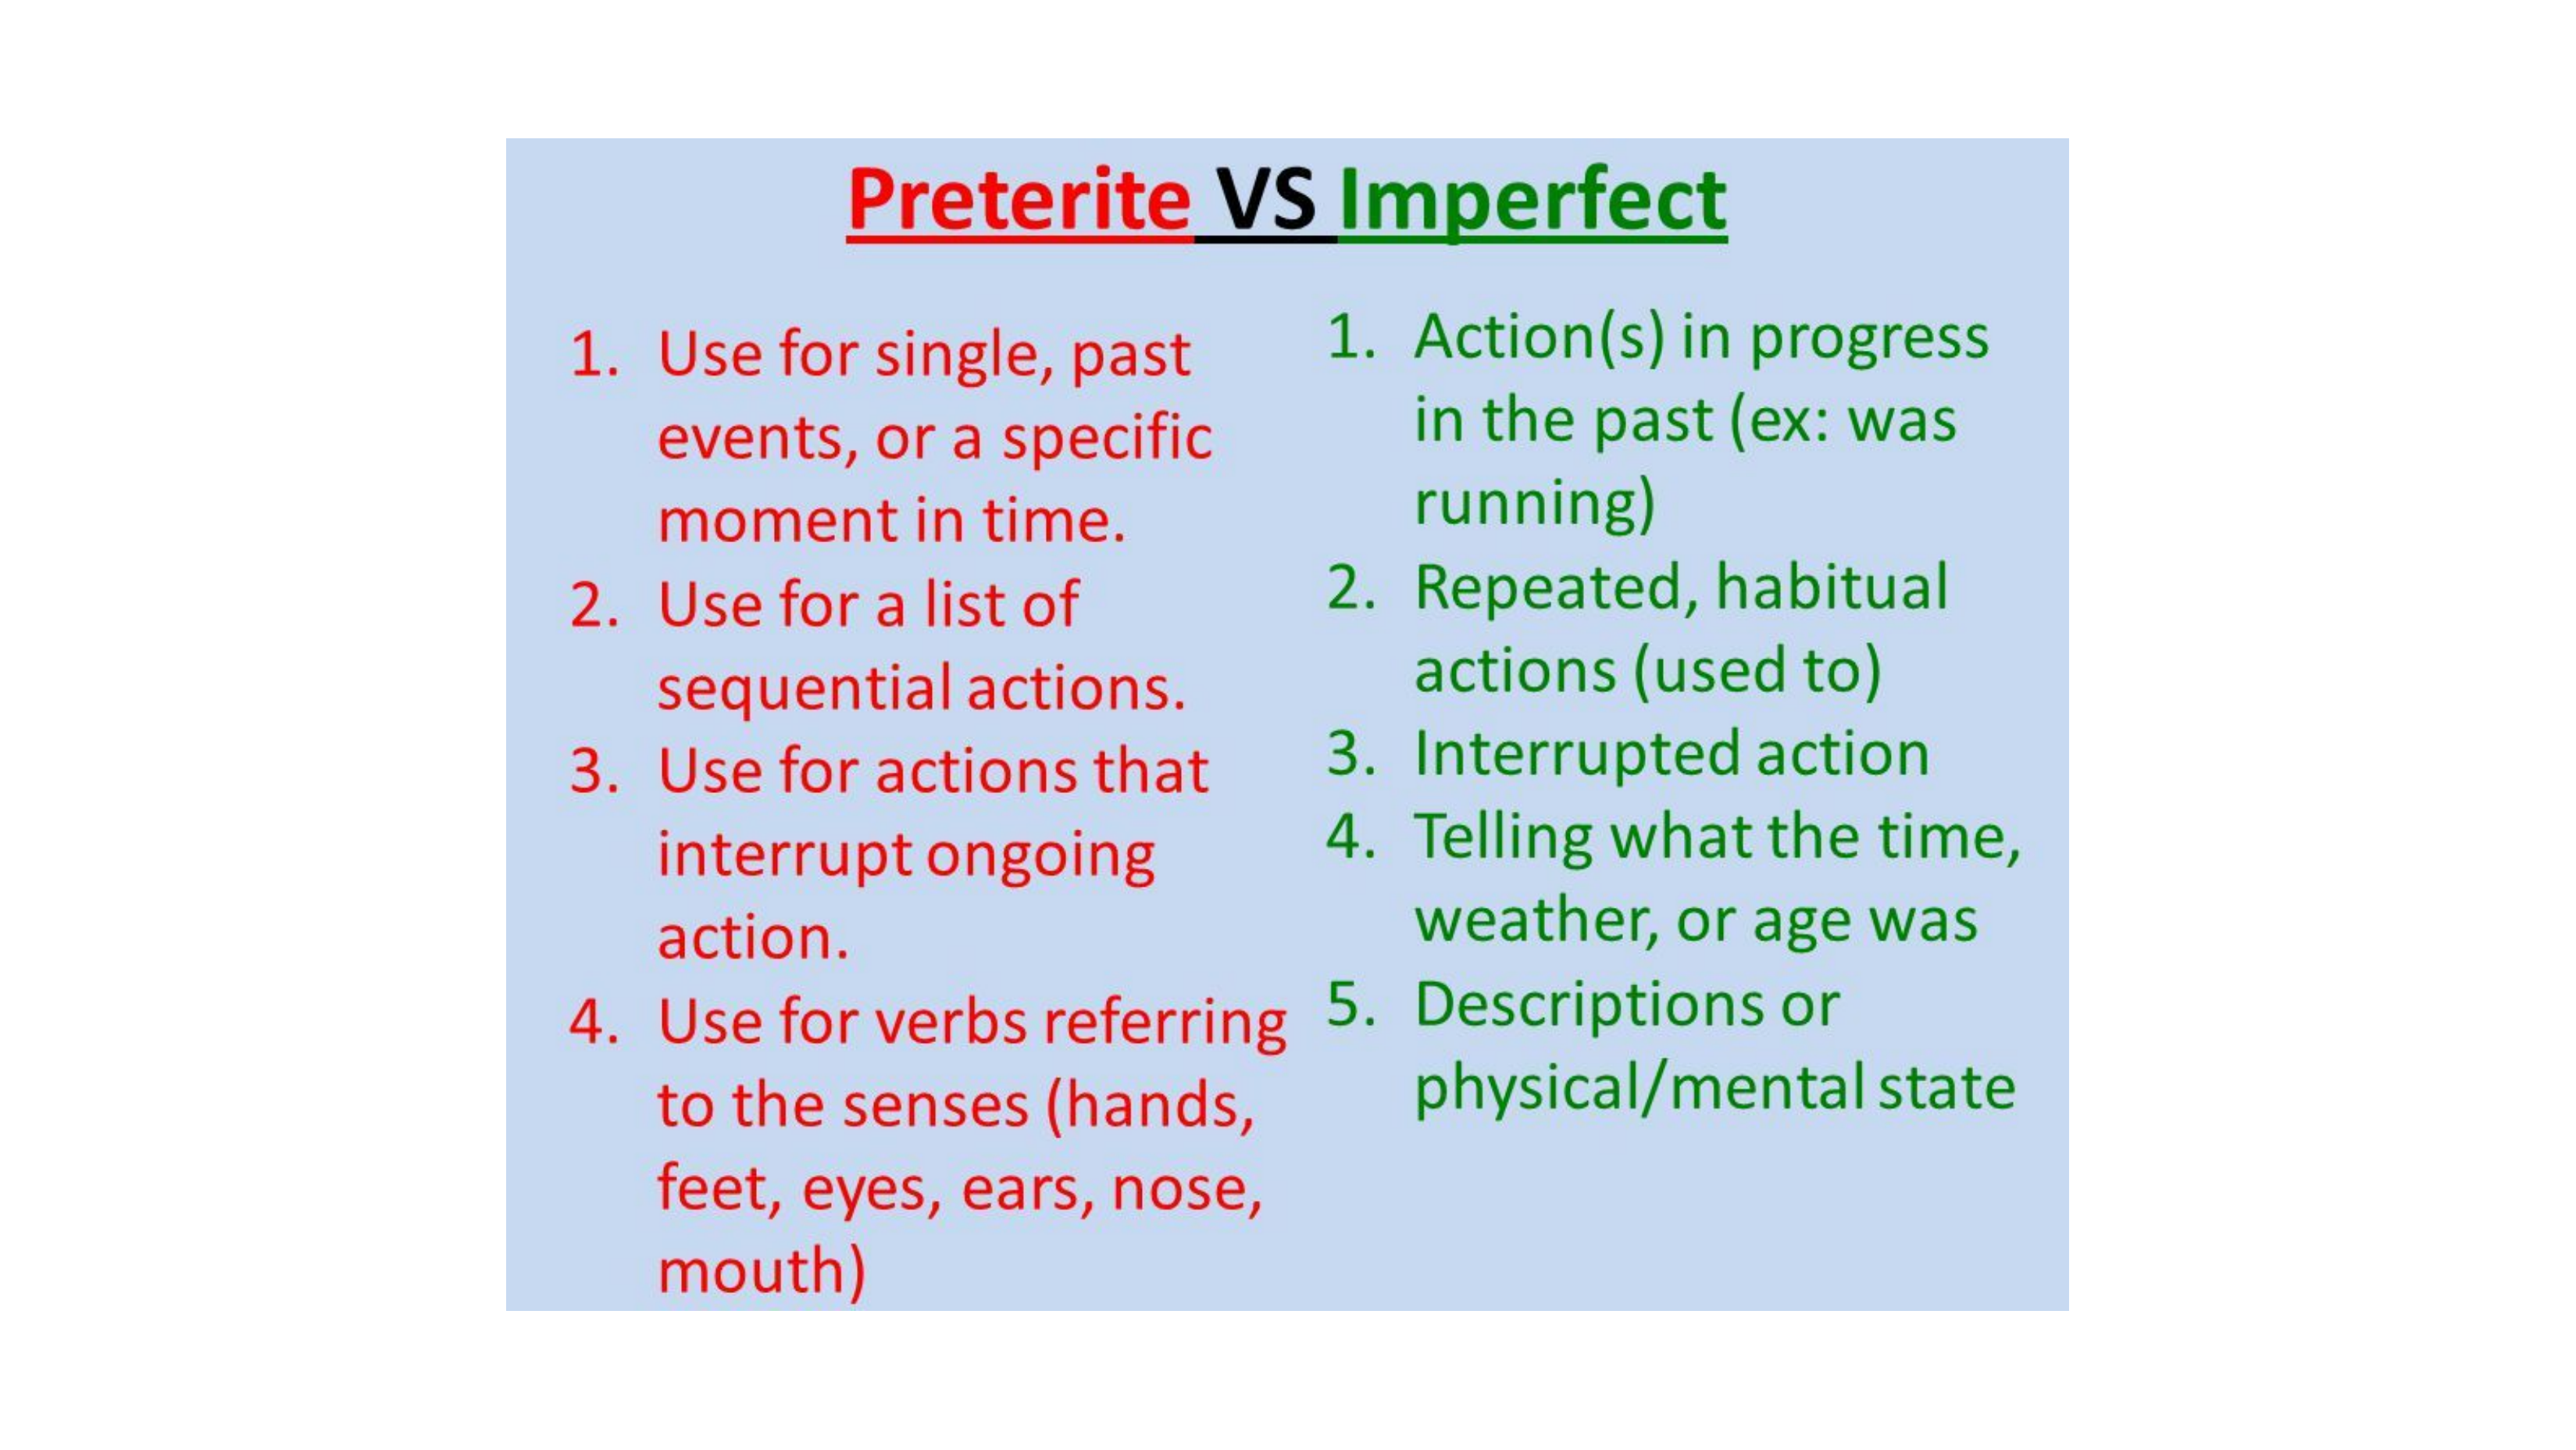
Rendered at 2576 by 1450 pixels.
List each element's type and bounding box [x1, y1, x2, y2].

picture [506, 138, 2070, 1311]
